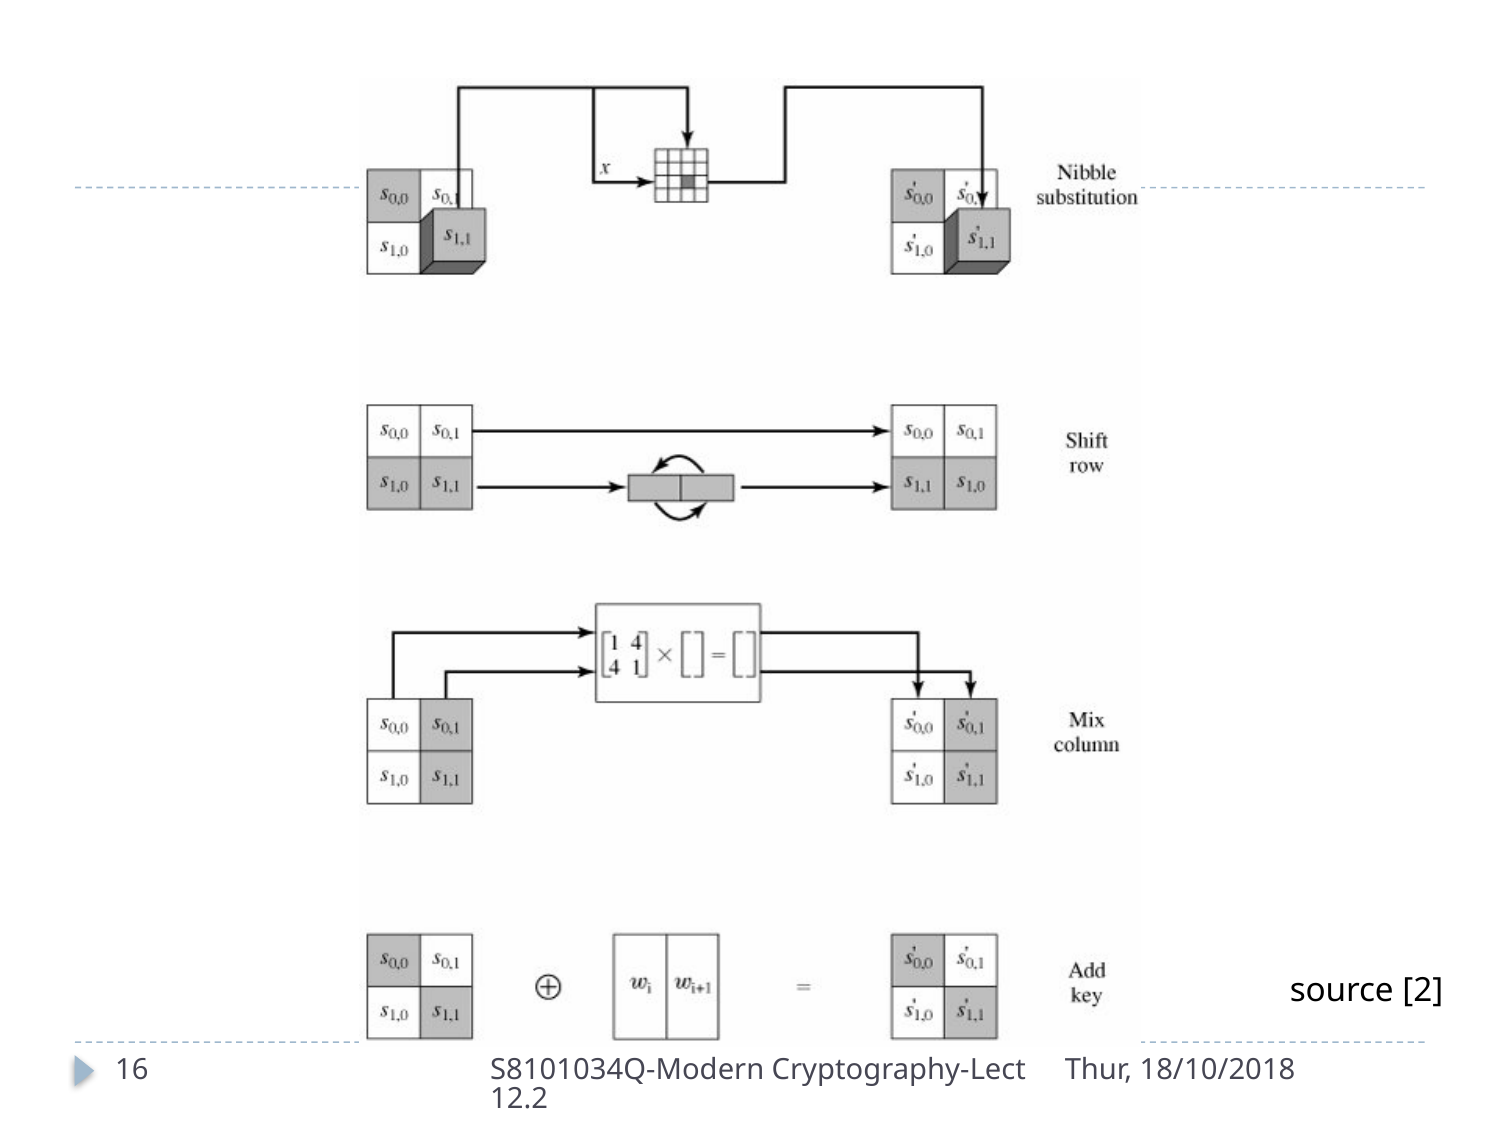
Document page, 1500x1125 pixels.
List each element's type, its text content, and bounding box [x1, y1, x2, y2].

slide_number 16 [100, 1042, 426, 1103]
picture [359, 77, 1141, 1048]
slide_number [1051, 1042, 1426, 1103]
text_box source [2] [1275, 960, 1459, 1016]
footer S8101034Q-Modern Cryptography-Lect12.2 [475, 1060, 1051, 1103]
